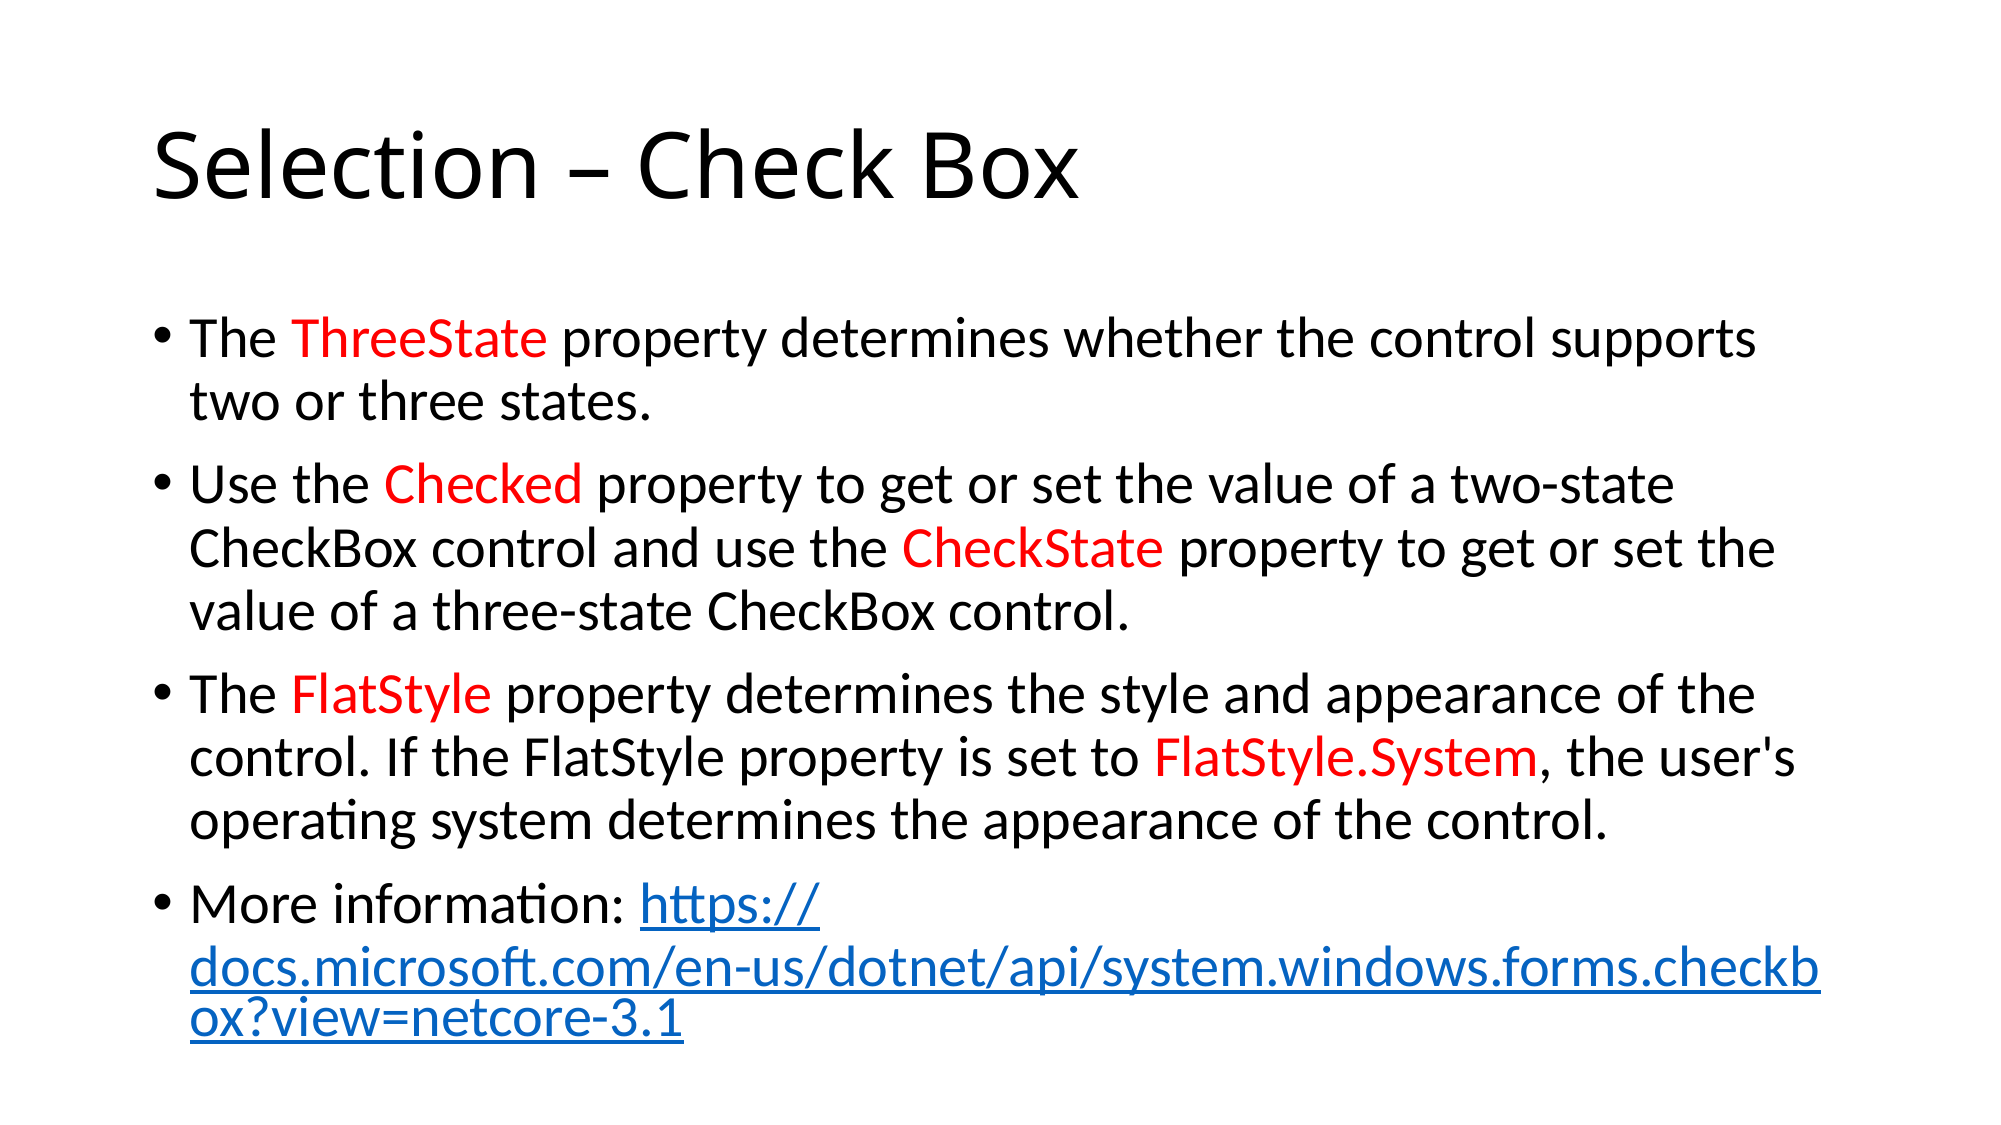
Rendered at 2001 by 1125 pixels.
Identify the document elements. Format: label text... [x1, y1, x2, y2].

title Selection – Check Box [137, 59, 1863, 278]
list The ThreeState property determines whether the control supports two or three states. Use the Checked property to get or set the value of a two-state CheckBox control and use the CheckState property to get or set the value of a three-state CheckBox control. The FlatStyle property determines the style and appearance of the control. If the FlatStyle property is set to FlatStyle.System, the user's operating system determines the appearance of the control. More information: https://docs.microsoft.com/en-us/dotnet/api/system.windows.forms.checkbox?view=netcore-3.1 [137, 299, 1863, 1014]
